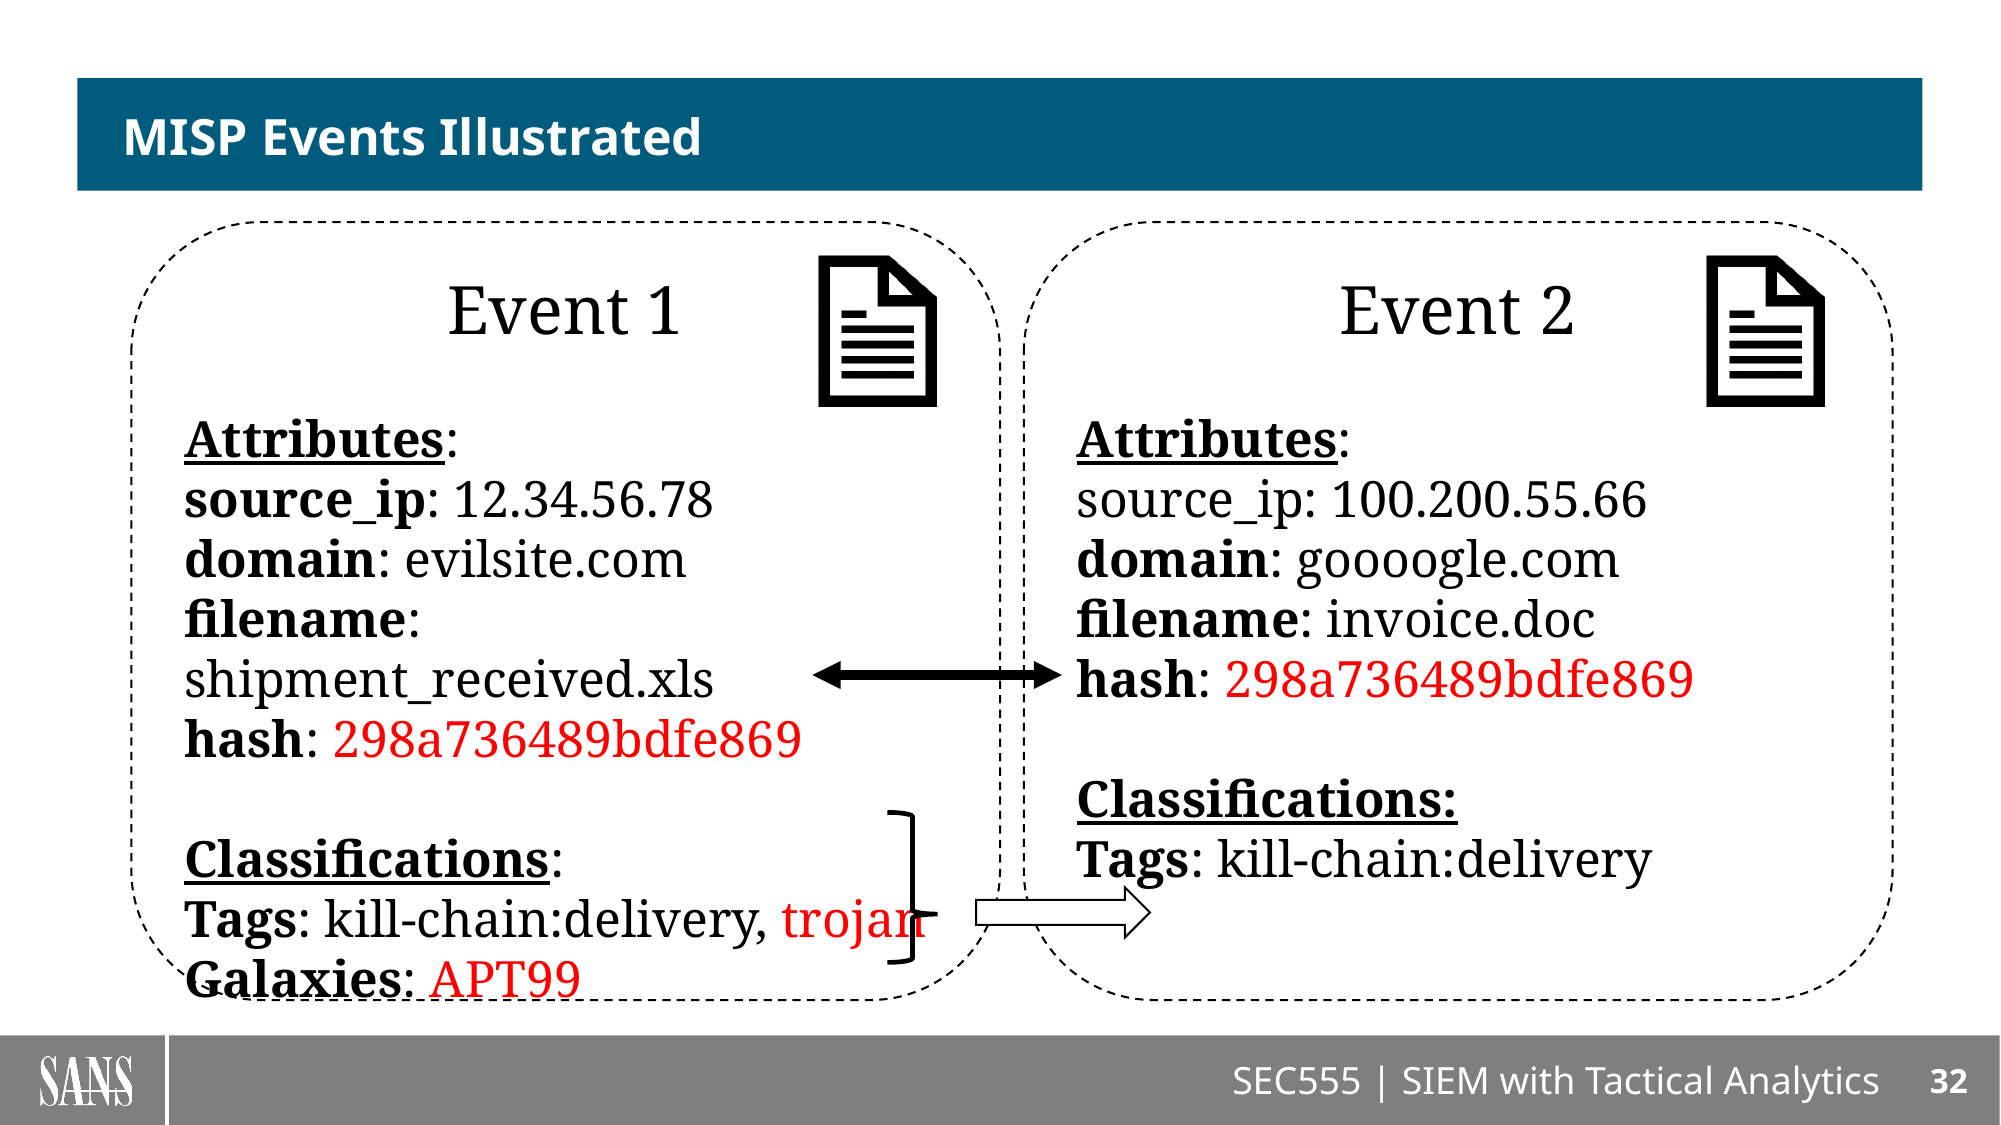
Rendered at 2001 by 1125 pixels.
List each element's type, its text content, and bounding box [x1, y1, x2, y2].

text_box Event 2 Attributes: source_ip: 100.200.55.66 domain: goooogle.com filename: invoice.doc hash: 298a736489bdfe869 Classifications: Tags: kill-chain:delivery [1022, 221, 1894, 1002]
picture [786, 240, 969, 422]
picture [1674, 240, 1857, 422]
title MISP Events Illustrated [107, 78, 1893, 191]
text_box [887, 811, 938, 963]
text_box [975, 884, 1152, 940]
text_box Event 1 Attributes: source_ip: 12.34.56.78 domain: evilsite.com filename: shipment_received.xls hash: 298a736489bdfe869 Classifications: Tags: kill-chain:delivery, trojan Galaxies: APT99 [130, 221, 1002, 1002]
